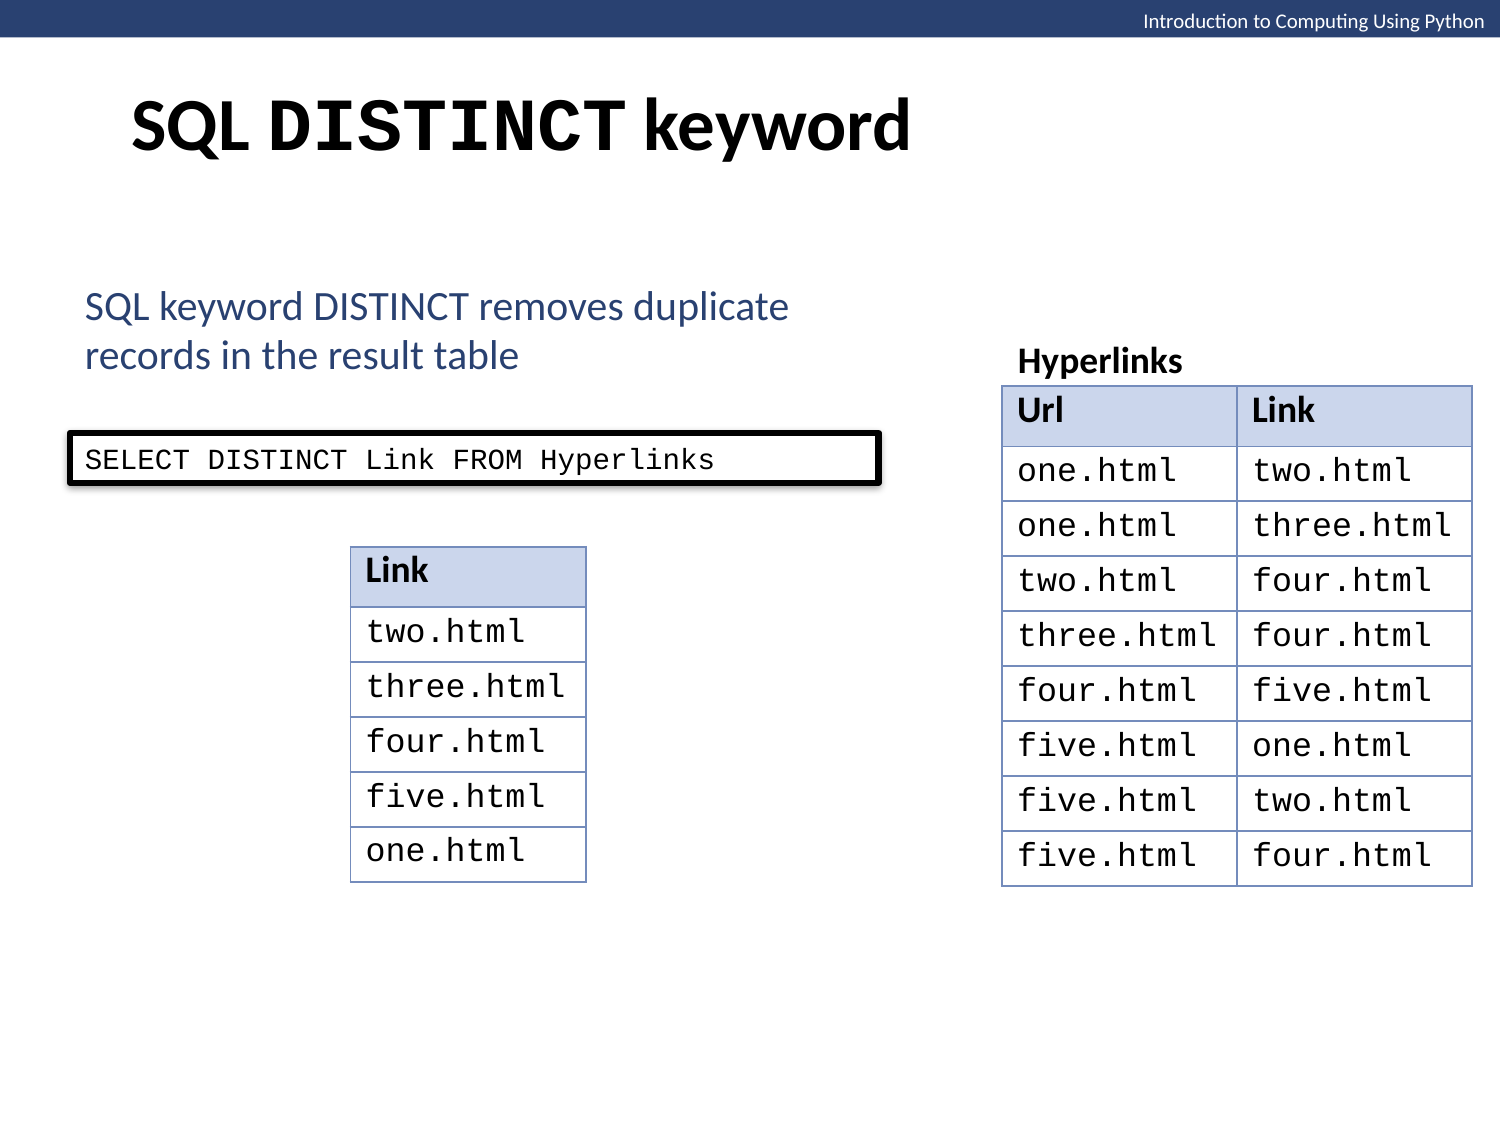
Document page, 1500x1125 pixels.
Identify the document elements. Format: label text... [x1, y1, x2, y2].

table_header Link [1238, 387, 1471, 446]
table_cell three.html [351, 663, 585, 716]
table_cell two.html [1238, 447, 1471, 500]
text_box SQL DISTINCT keyword [116, 0, 1392, 242]
table_cell one.html [1003, 447, 1236, 500]
table_cell five.html [351, 773, 585, 826]
table_cell five.html [1003, 722, 1236, 775]
table_cell five.html [1003, 832, 1236, 885]
table_cell five.html [1003, 777, 1236, 830]
table_cell four.html [351, 718, 585, 771]
table_cell one.html [1238, 722, 1471, 775]
table_cell four.html [1238, 832, 1471, 885]
text_box [0, 0, 116, 38]
table_cell two.html [351, 608, 585, 661]
table_cell two.html [1238, 777, 1471, 830]
table_cell three.html [1238, 502, 1471, 555]
table_cell one.html [1003, 502, 1236, 555]
text_box SQL keyword DISTINCT removes duplicate records in the result table [69, 270, 879, 386]
text_box SELECT DISTINCT Link FROM Hyperlinks [69, 432, 879, 484]
text_box Introduction to Computing Using Python [1392, 0, 1500, 40]
table_cell four.html [1003, 667, 1236, 720]
table_header Url [1003, 387, 1236, 446]
table_cell three.html [1003, 612, 1236, 665]
table_cell four.html [1238, 557, 1471, 610]
table_cell five.html [1238, 667, 1471, 720]
table_cell one.html [351, 828, 585, 881]
table_cell four.html [1238, 612, 1471, 665]
text_box Hyperlinks [1002, 328, 1199, 389]
table_header Link [351, 548, 585, 606]
table_cell two.html [1003, 557, 1236, 610]
